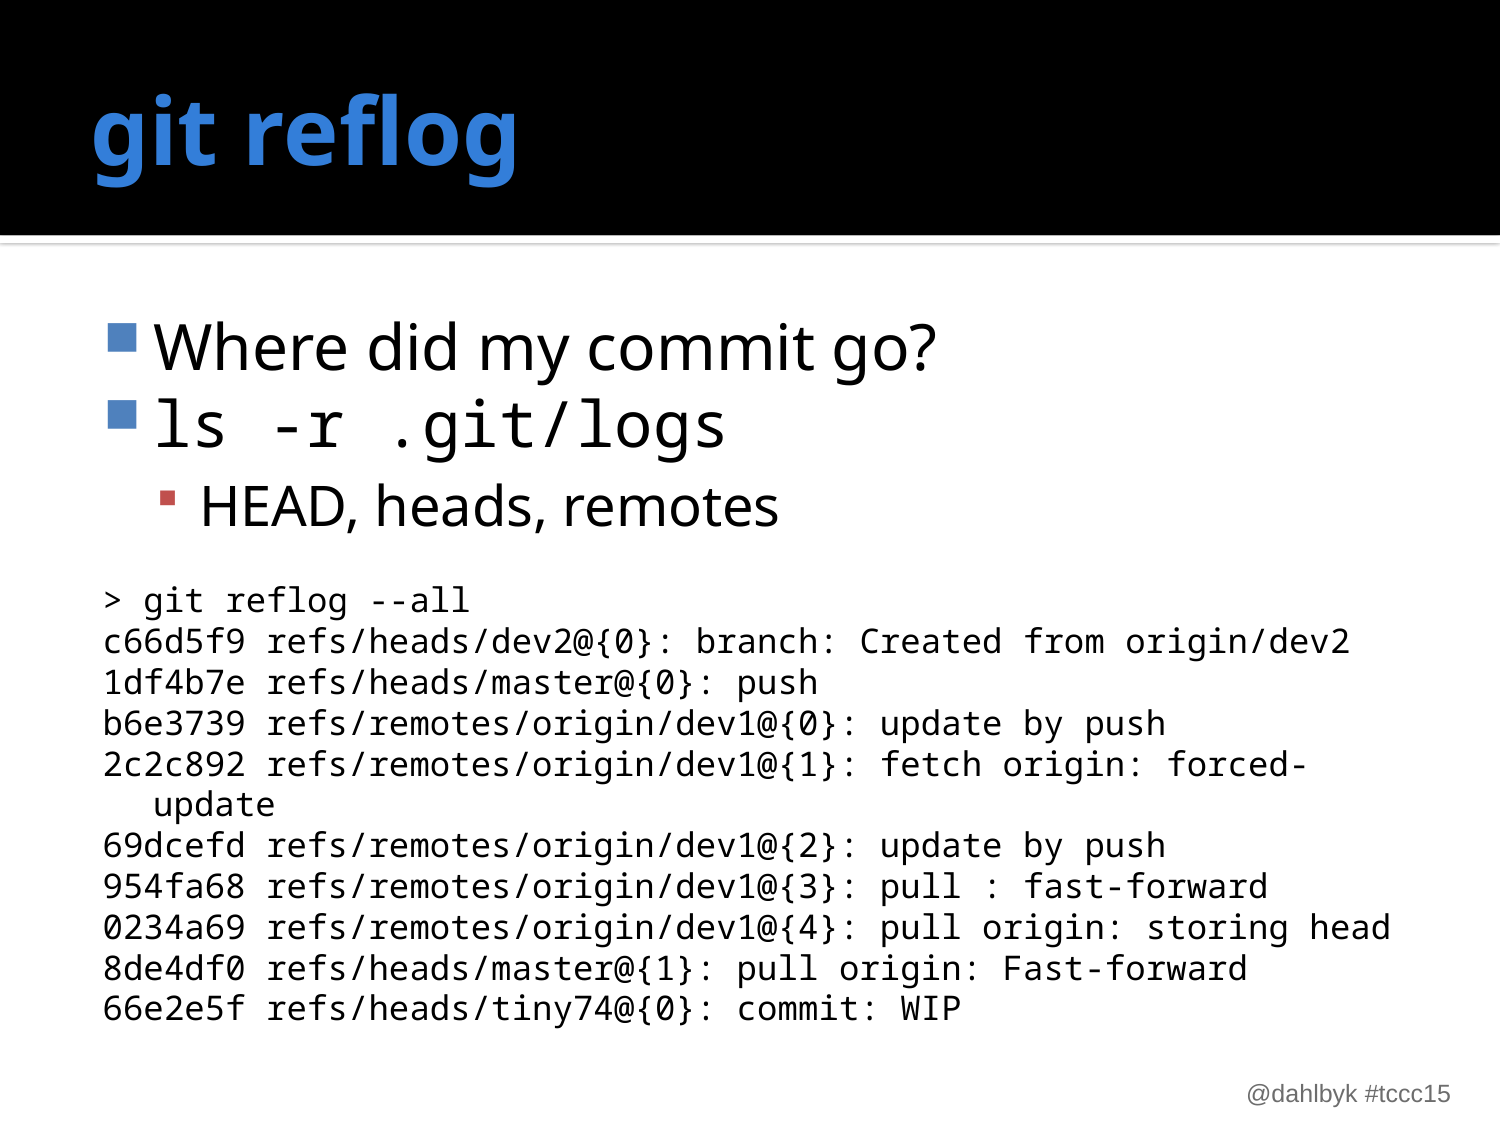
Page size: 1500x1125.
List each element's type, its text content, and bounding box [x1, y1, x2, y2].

slide_number @dahlbyk #tccc15 [1074, 1062, 1467, 1108]
list Where did my commit go? ls -r .git/logs HEAD, heads, remotes > git reflog --all c66d5f9 refs/heads/dev2@{0}: branch: Created from origin/dev2 1df4b7e refs/heads/master@{0}: push b6e3739 refs/remotes/origin/dev1@{0}: update by push 2c2c892 refs/remotes/origin/dev1@{1}: fetch origin: forced-update 69dcefd refs/remotes/origin/dev1@{2}: update by push 954fa68 refs/remotes/origin/dev1@{3}: pull : fast-forward 0234a69 refs/remotes/origin/dev1@{4}: pull origin: storing head 8de4df0 refs/heads/master@{1}: pull origin: Fast-forward 66e2e5f refs/heads/tiny74@{0}: commit: WIP [75, 291, 1425, 1050]
title git reflog [75, 25, 1425, 231]
